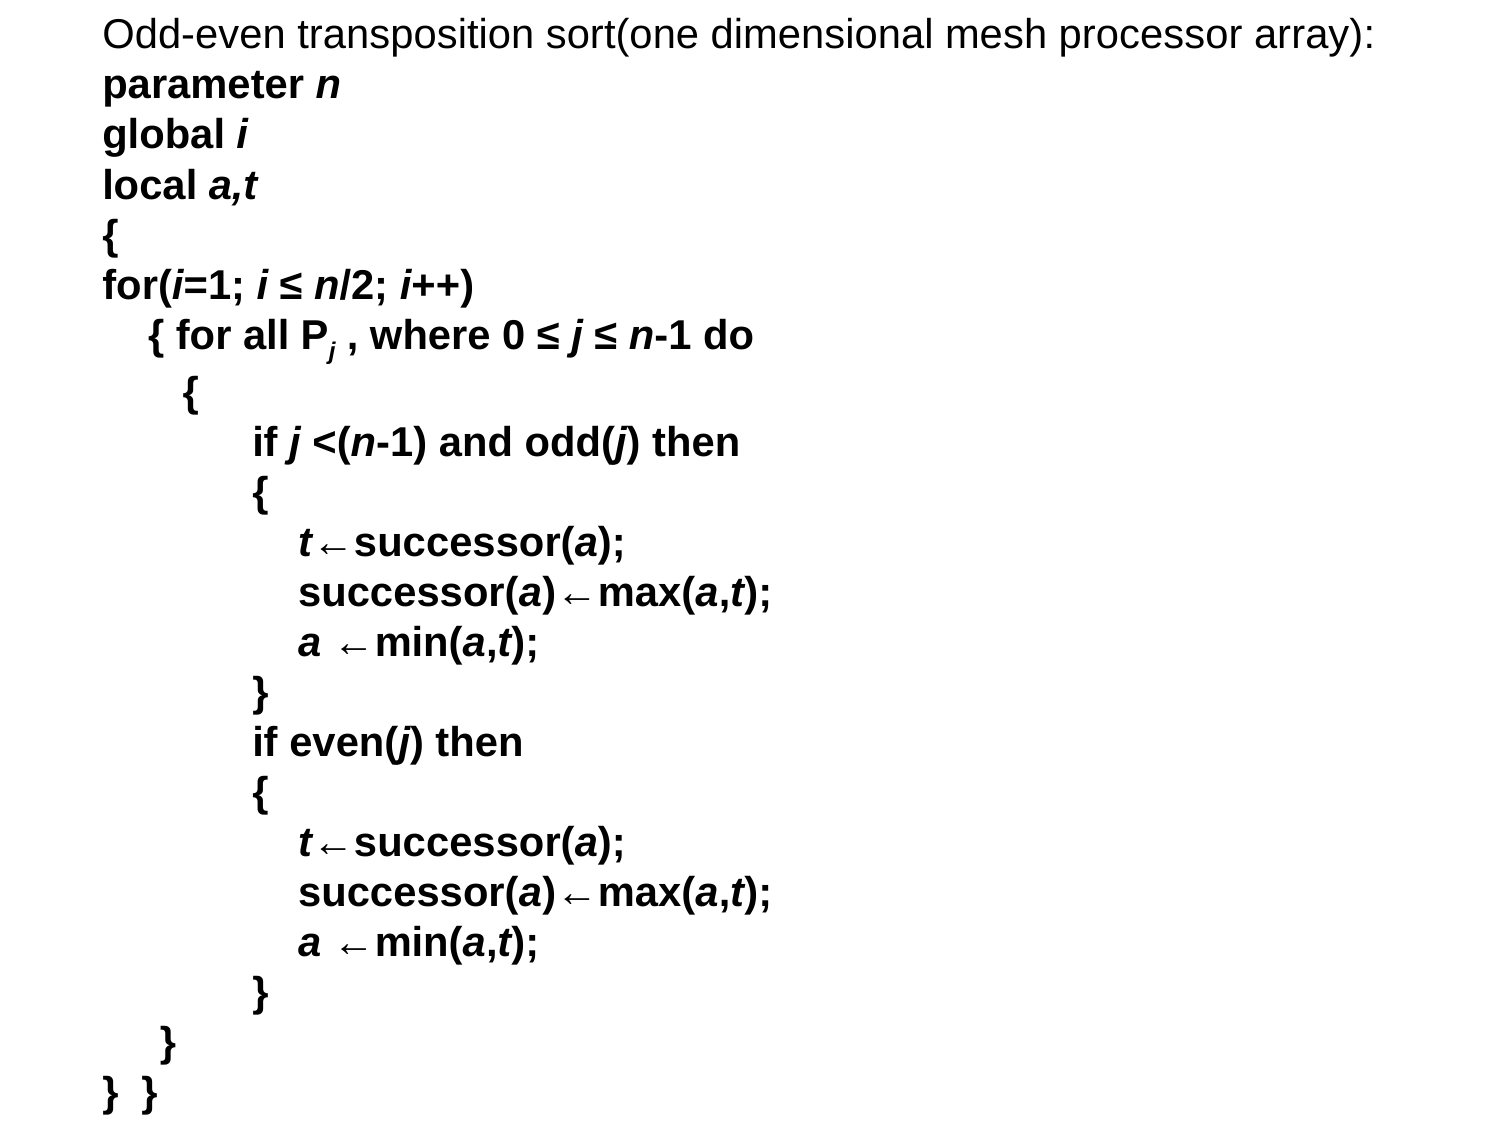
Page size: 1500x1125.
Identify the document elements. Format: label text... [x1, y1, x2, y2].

text_box Odd-even transposition sort(one dimensional mesh processor array): parameter n global i local a,t { for(i=1; i ≤ n/2; i++) { for all Pj , where 0 ≤ j ≤ n-1 do { if j <(n-1) and odd(j) then { t←successor(a); successor(a)←max(a,t); a ←min(a,t); } if even(j) then { t←successor(a); successor(a)←max(a,t); a ←min(a,t); } } } } [87, 0, 1500, 1122]
